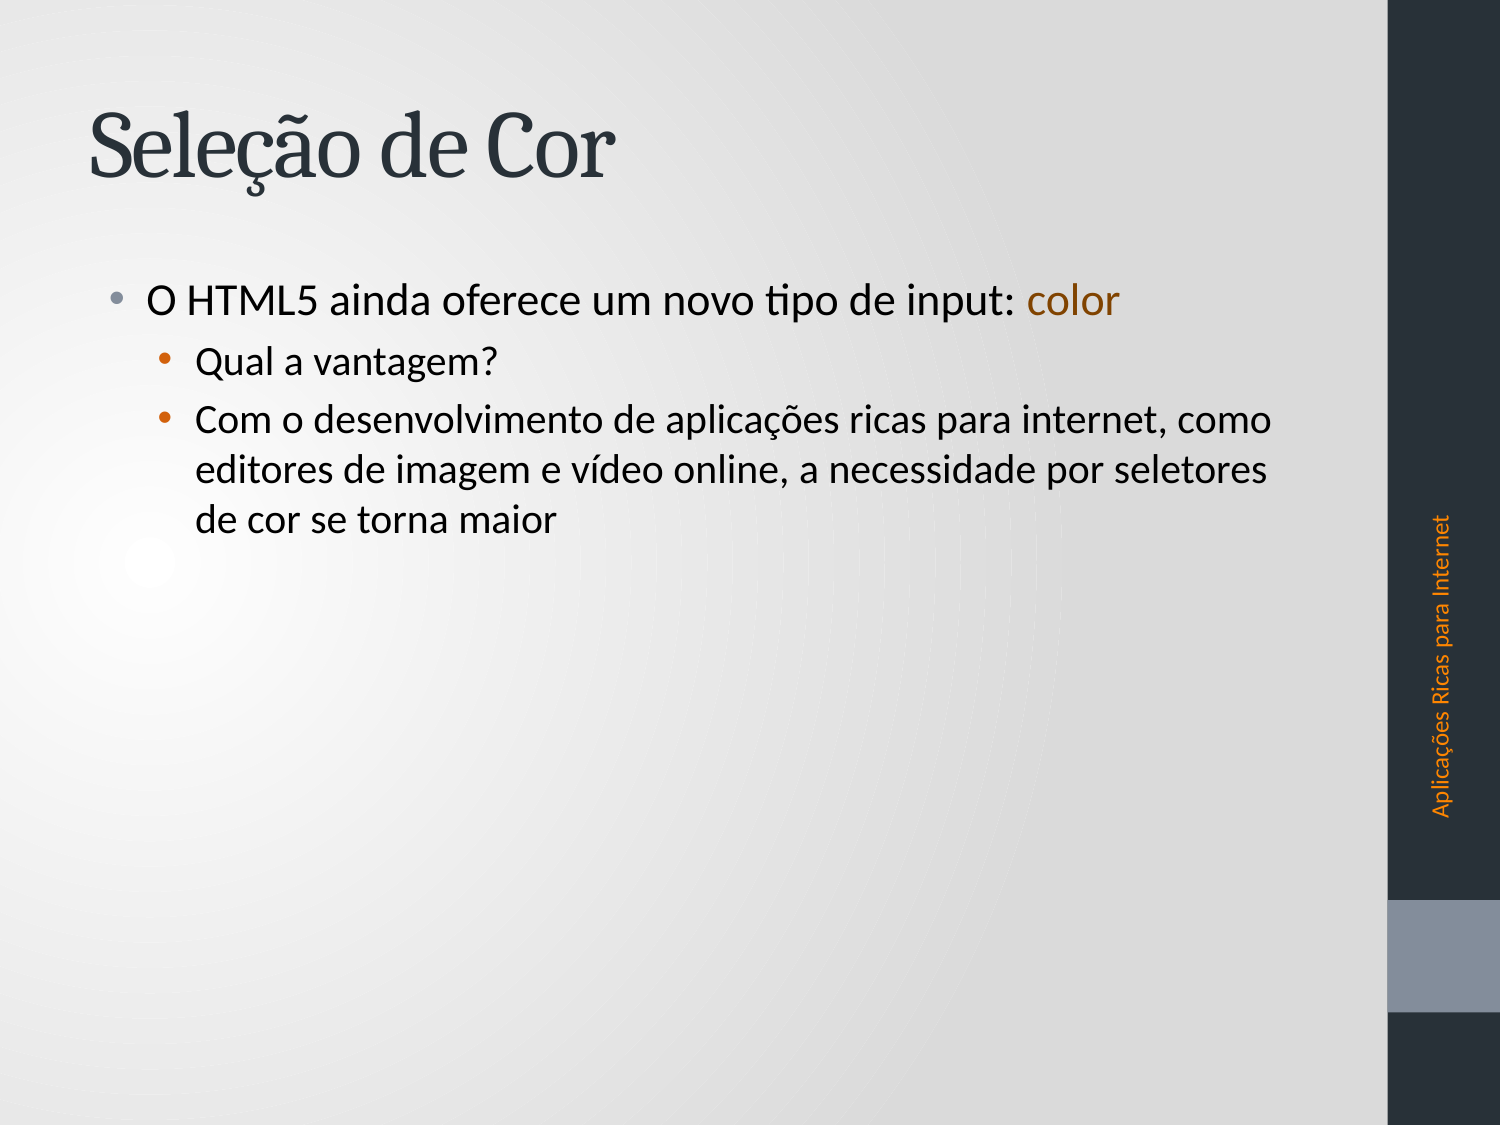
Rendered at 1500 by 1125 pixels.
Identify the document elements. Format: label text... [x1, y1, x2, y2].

list O HTML5 ainda oferece um novo tipo de input: color Qual a vantagem? Com o desenvolvimento de aplicações ricas para internet, como editores de imagem e vídeo online, a necessidade por seletores de cor se torna maior [75, 262, 1325, 1050]
footer Aplicações Ricas para Internet [1408, 500, 1469, 889]
title Seleção de Cor [75, 45, 1325, 233]
